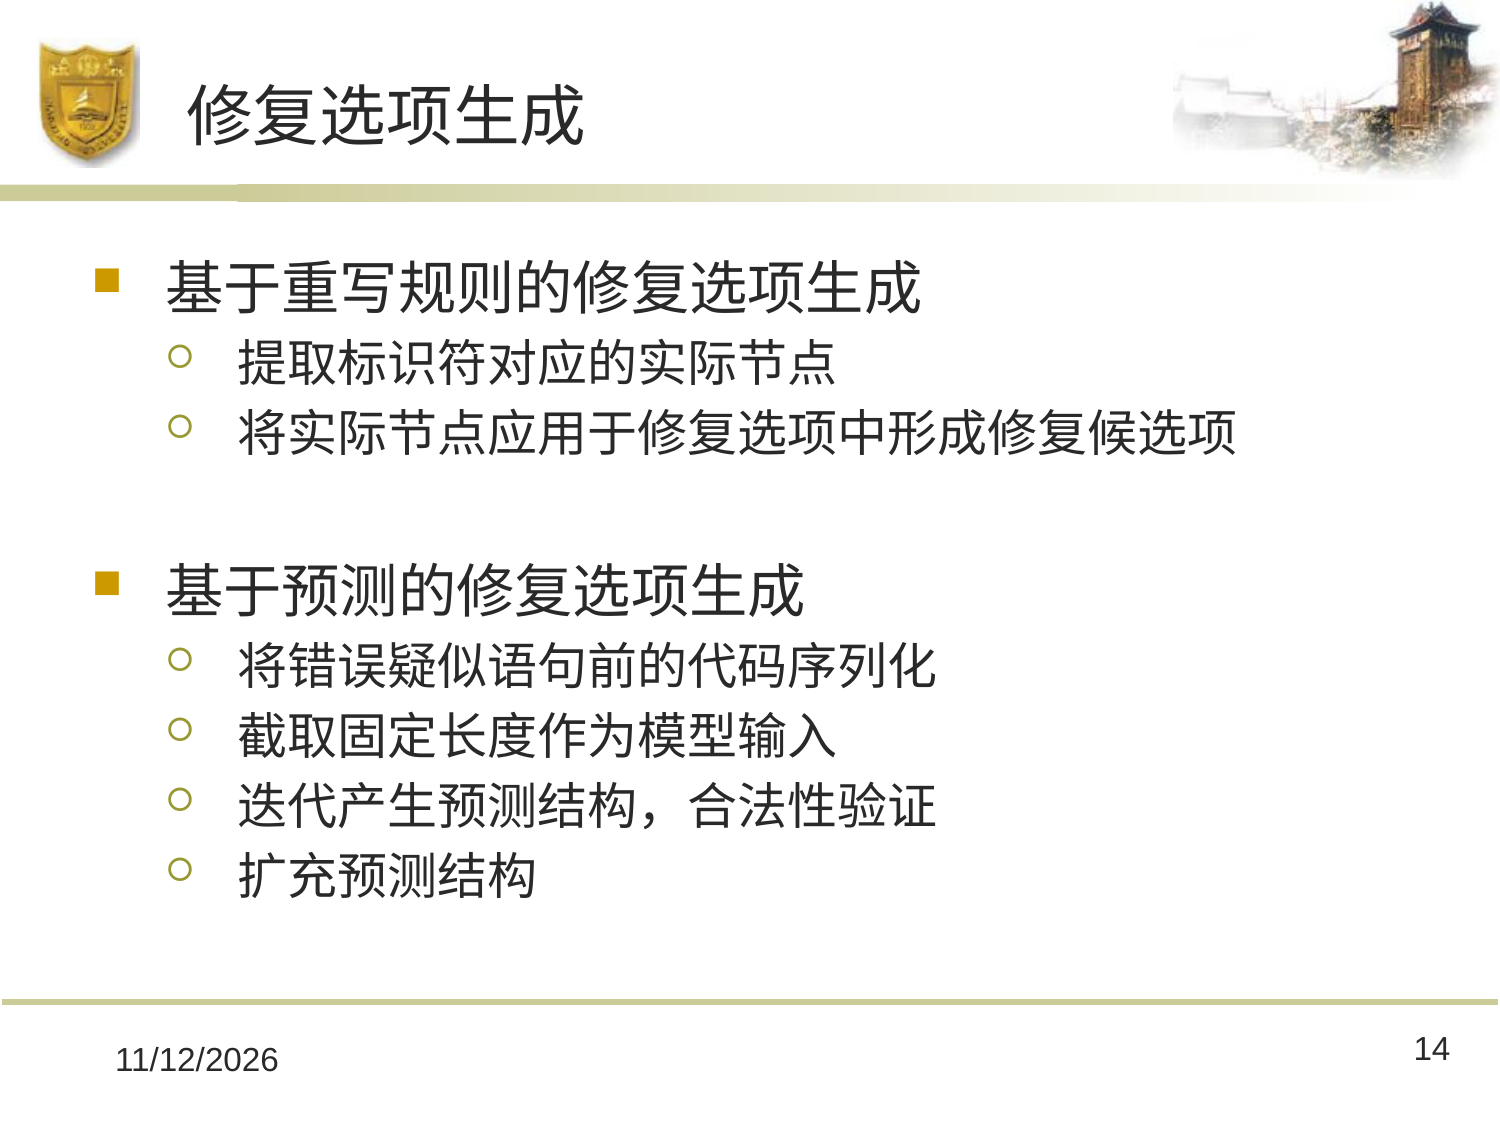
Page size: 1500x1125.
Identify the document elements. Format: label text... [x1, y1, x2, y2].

list 基于重写规则的修复选项生成 提取标识符对应的实际节点 将实际节点应用于修复选项中形成修复候选项 基于预测的修复选项生成 将错误疑似语句前的代码序列化 截取固定长度作为模型输入 迭代产生预测结构，合法性验证 扩充预测结构 [76, 243, 1413, 965]
picture [1173, 0, 1500, 180]
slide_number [100, 1030, 313, 1107]
picture [35, 35, 140, 168]
title 修复选项生成 [171, 54, 1258, 161]
slide_number 14 [1312, 1019, 1466, 1095]
picture [2, 999, 1498, 1005]
